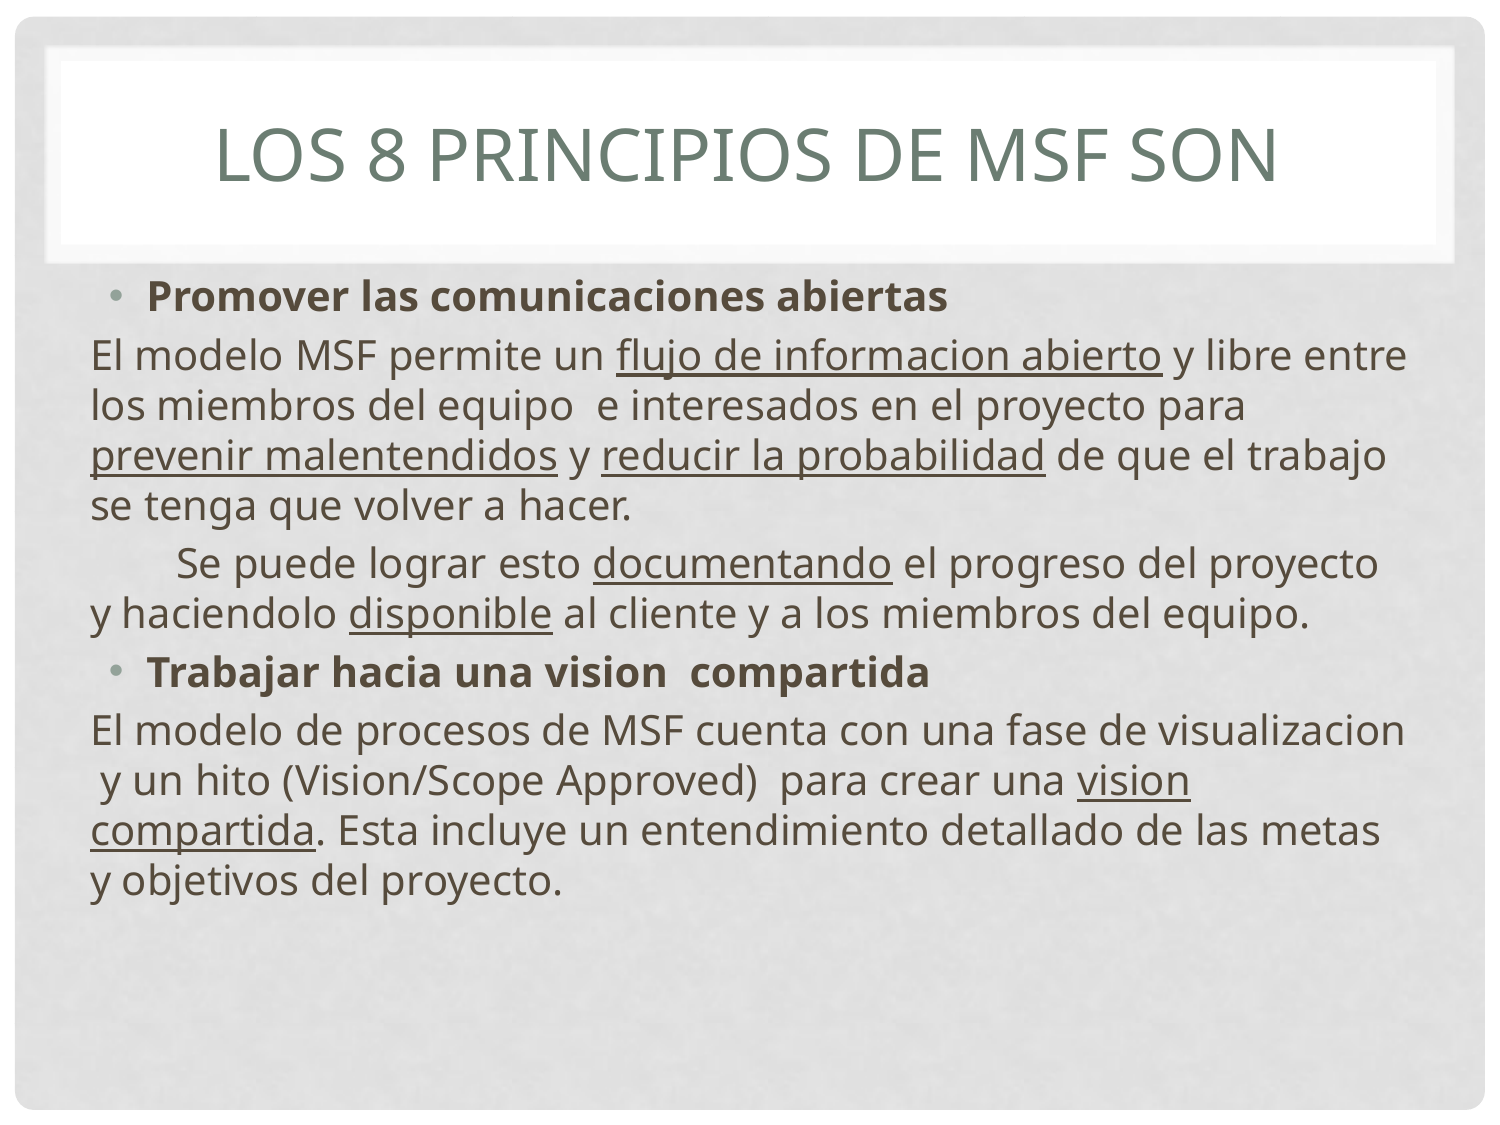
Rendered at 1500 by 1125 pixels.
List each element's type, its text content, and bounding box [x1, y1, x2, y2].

title Los 8 principios de MSF son [69, 66, 1425, 238]
list Promover las comunicaciones abiertas El modelo MSF permite un flujo de informacion abierto y libre entre los miembros del equipo e interesados en el proyecto para prevenir malentendidos y reducir la probabilidad de que el trabajo se tenga que volver a hacer. Se puede lograr esto documentando el progreso del proyecto y haciendolo disponible al cliente y a los miembros del equipo. Trabajar hacia una vision compartida El modelo de procesos de MSF cuenta con una fase de visualizacion y un hito (Vision/Scope Approved) para crear una vision compartida. Esta incluye un entendimiento detallado de las metas y objetivos del proyecto. [75, 262, 1425, 1025]
